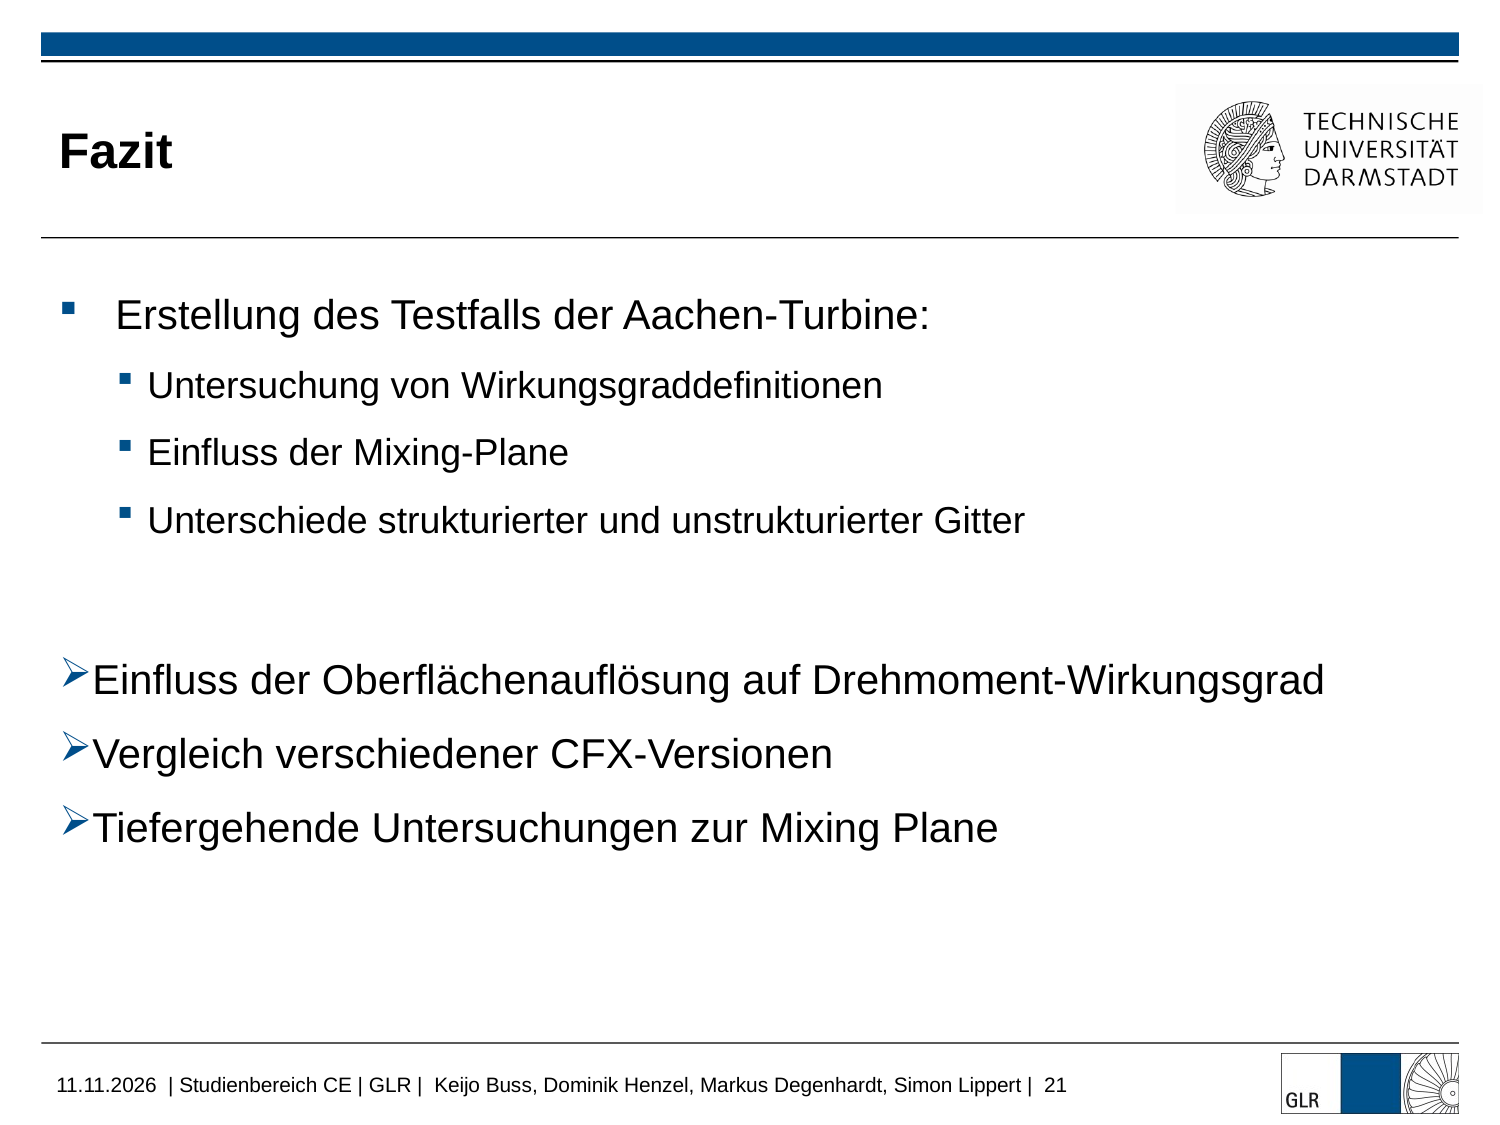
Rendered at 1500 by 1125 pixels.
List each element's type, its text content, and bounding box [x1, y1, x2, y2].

picture [1175, 84, 1483, 214]
title Fazit [58, 79, 1149, 218]
picture [1281, 1053, 1459, 1114]
list Erstellung des Testfalls der Aachen-Turbine: Untersuchung von Wirkungsgraddefinitionen Einfluss der Mixing-Plane Unterschiede strukturierter und unstrukturierter Gitter Einfluss der Oberflächenauflösung auf Drehmoment-Wirkungsgrad Vergleich verschiedener CFX-Versionen Tiefergehende Untersuchungen zur Mixing Plane [58, 265, 1459, 1001]
